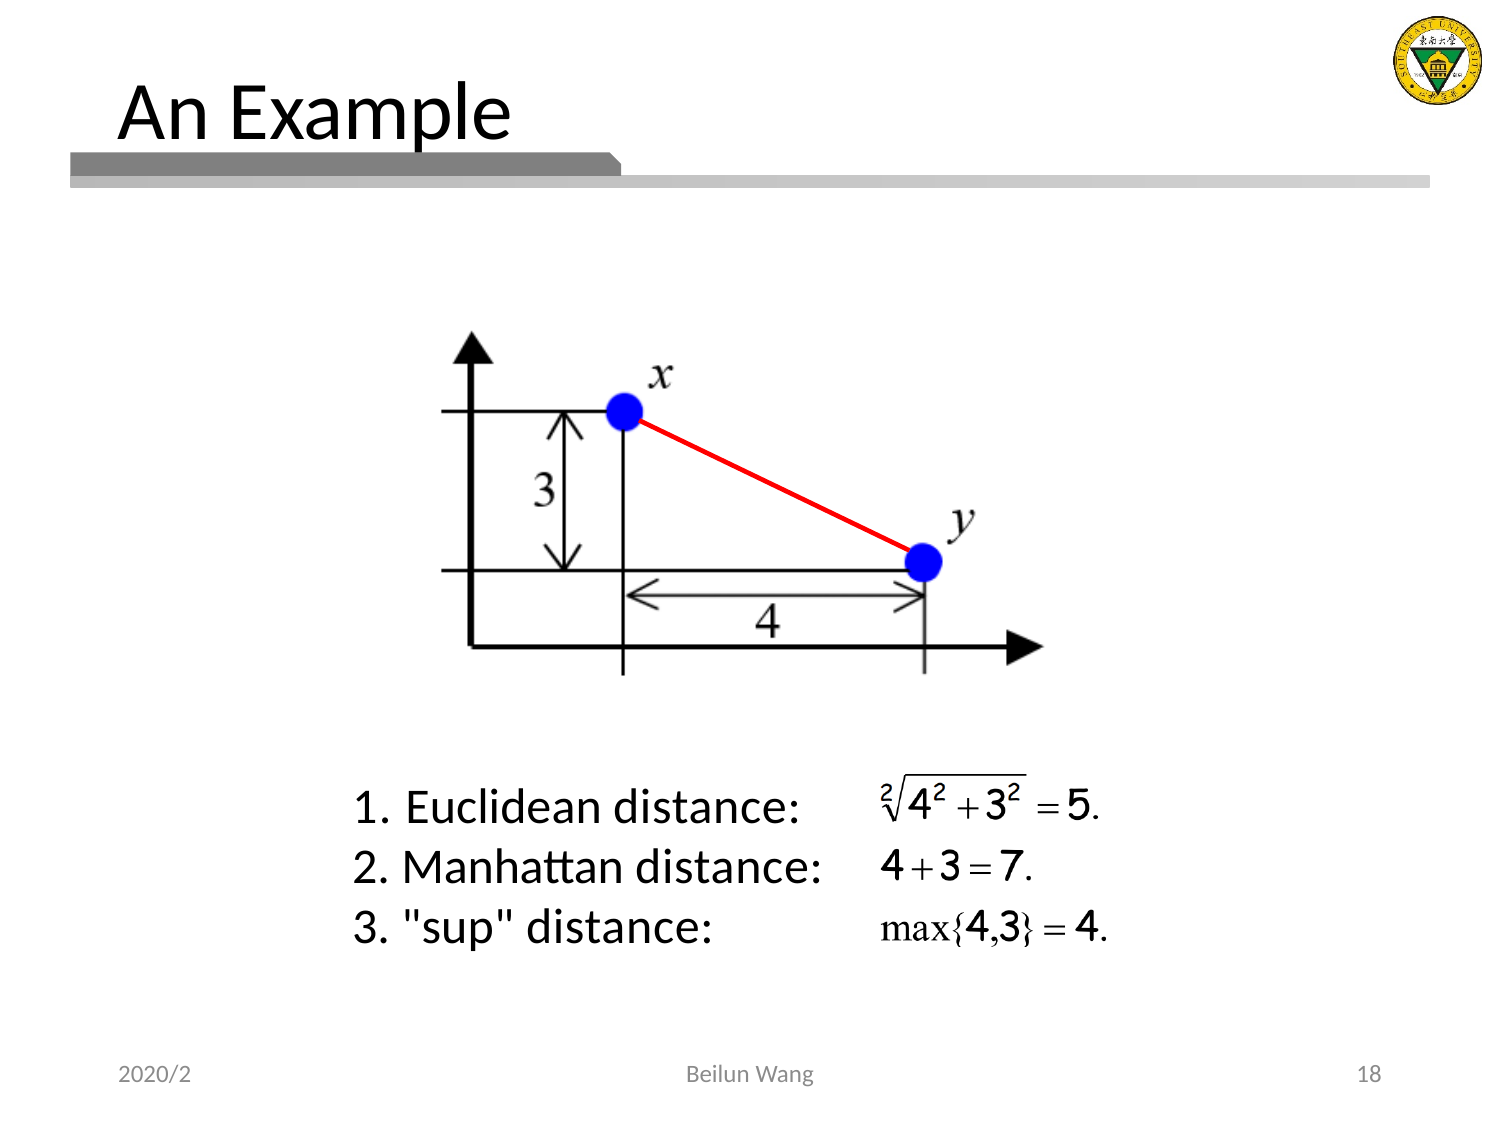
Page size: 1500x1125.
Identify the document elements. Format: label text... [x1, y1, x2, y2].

picture [381, 269, 1123, 730]
picture [875, 770, 1123, 947]
title An Example [103, 59, 1361, 156]
picture [1393, 16, 1482, 105]
slide_number 18 [1059, 1042, 1397, 1103]
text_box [639, 420, 910, 551]
footer Beilun Wang [496, 1042, 1004, 1103]
slide_number 2020/2 [103, 1042, 441, 1103]
text_box 4 1. Euclidean distance: 2. Manhattan distance: 3. "sup" distance: [339, 565, 1165, 954]
